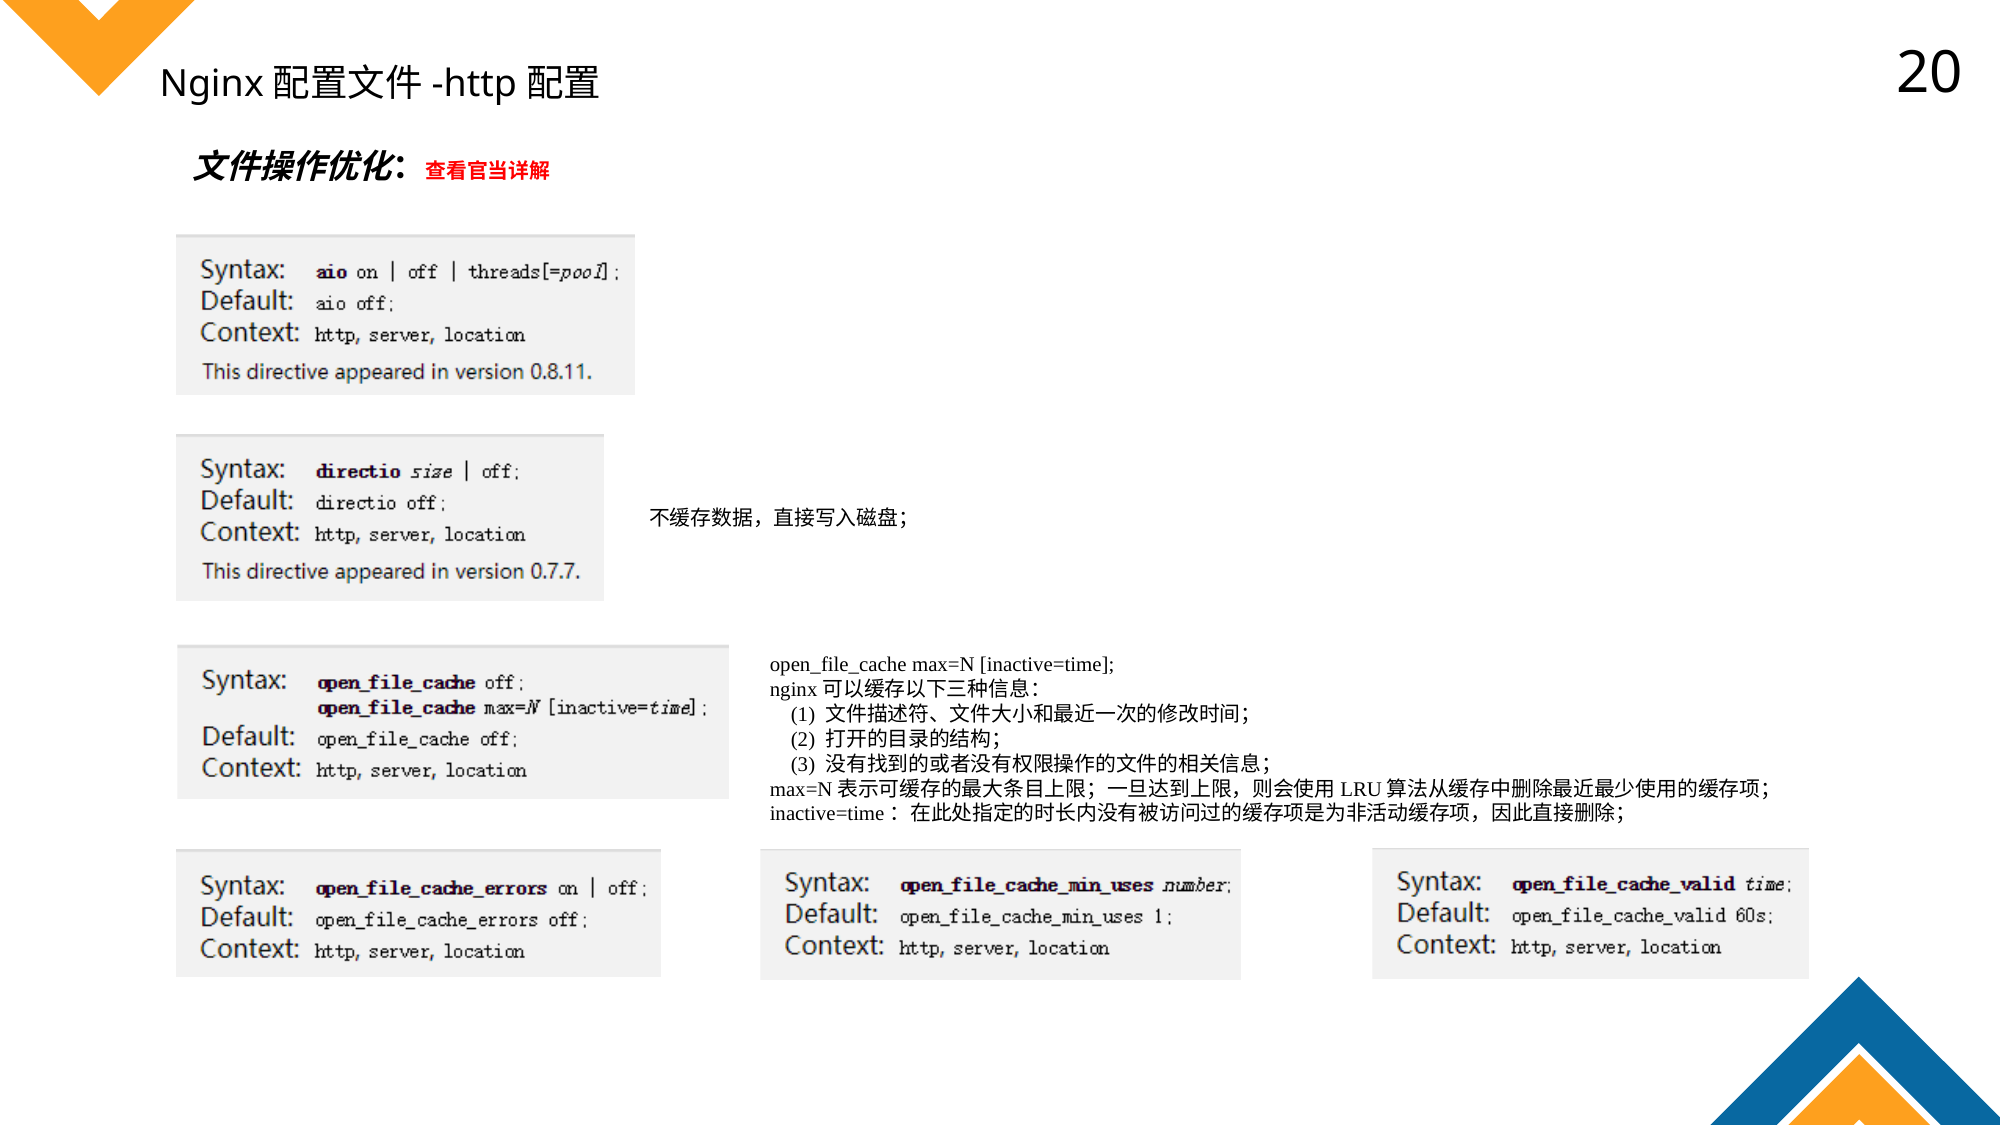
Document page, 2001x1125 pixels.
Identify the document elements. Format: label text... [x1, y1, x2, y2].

picture [176, 849, 661, 977]
text_box 20 [1876, 26, 1983, 112]
picture [1370, 848, 1809, 979]
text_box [1715, 865, 2000, 1125]
text_box 文件操作优化：查看官当详解 [178, 137, 566, 193]
text_box 不缓存数据，直接写入磁盘； [634, 497, 1333, 537]
picture [176, 233, 635, 395]
picture [759, 849, 1241, 980]
picture [176, 642, 729, 799]
text_box [2, 0, 195, 96]
text_box Nginx配置文件-http配置 [144, 51, 616, 112]
picture [176, 434, 604, 601]
text_box open_file_cache max=N [inactive=time]; nginx可以缓存以下三种信息： (1) 文件描述符、文件大小和最近一次的修改时间； (2) 打开的目录的结构； (3) 没有找到的或者没有权限操作的文件的相关信息； max=N表示可缓存的最大条目上限；一旦达到上限，则会使用LRU算法从缓存中删除最近最少使用的缓存项； inactive=time：在此处指定的时长内没有被访问过的缓存项是为非活动缓存项，因此直接删除； [755, 642, 1782, 833]
